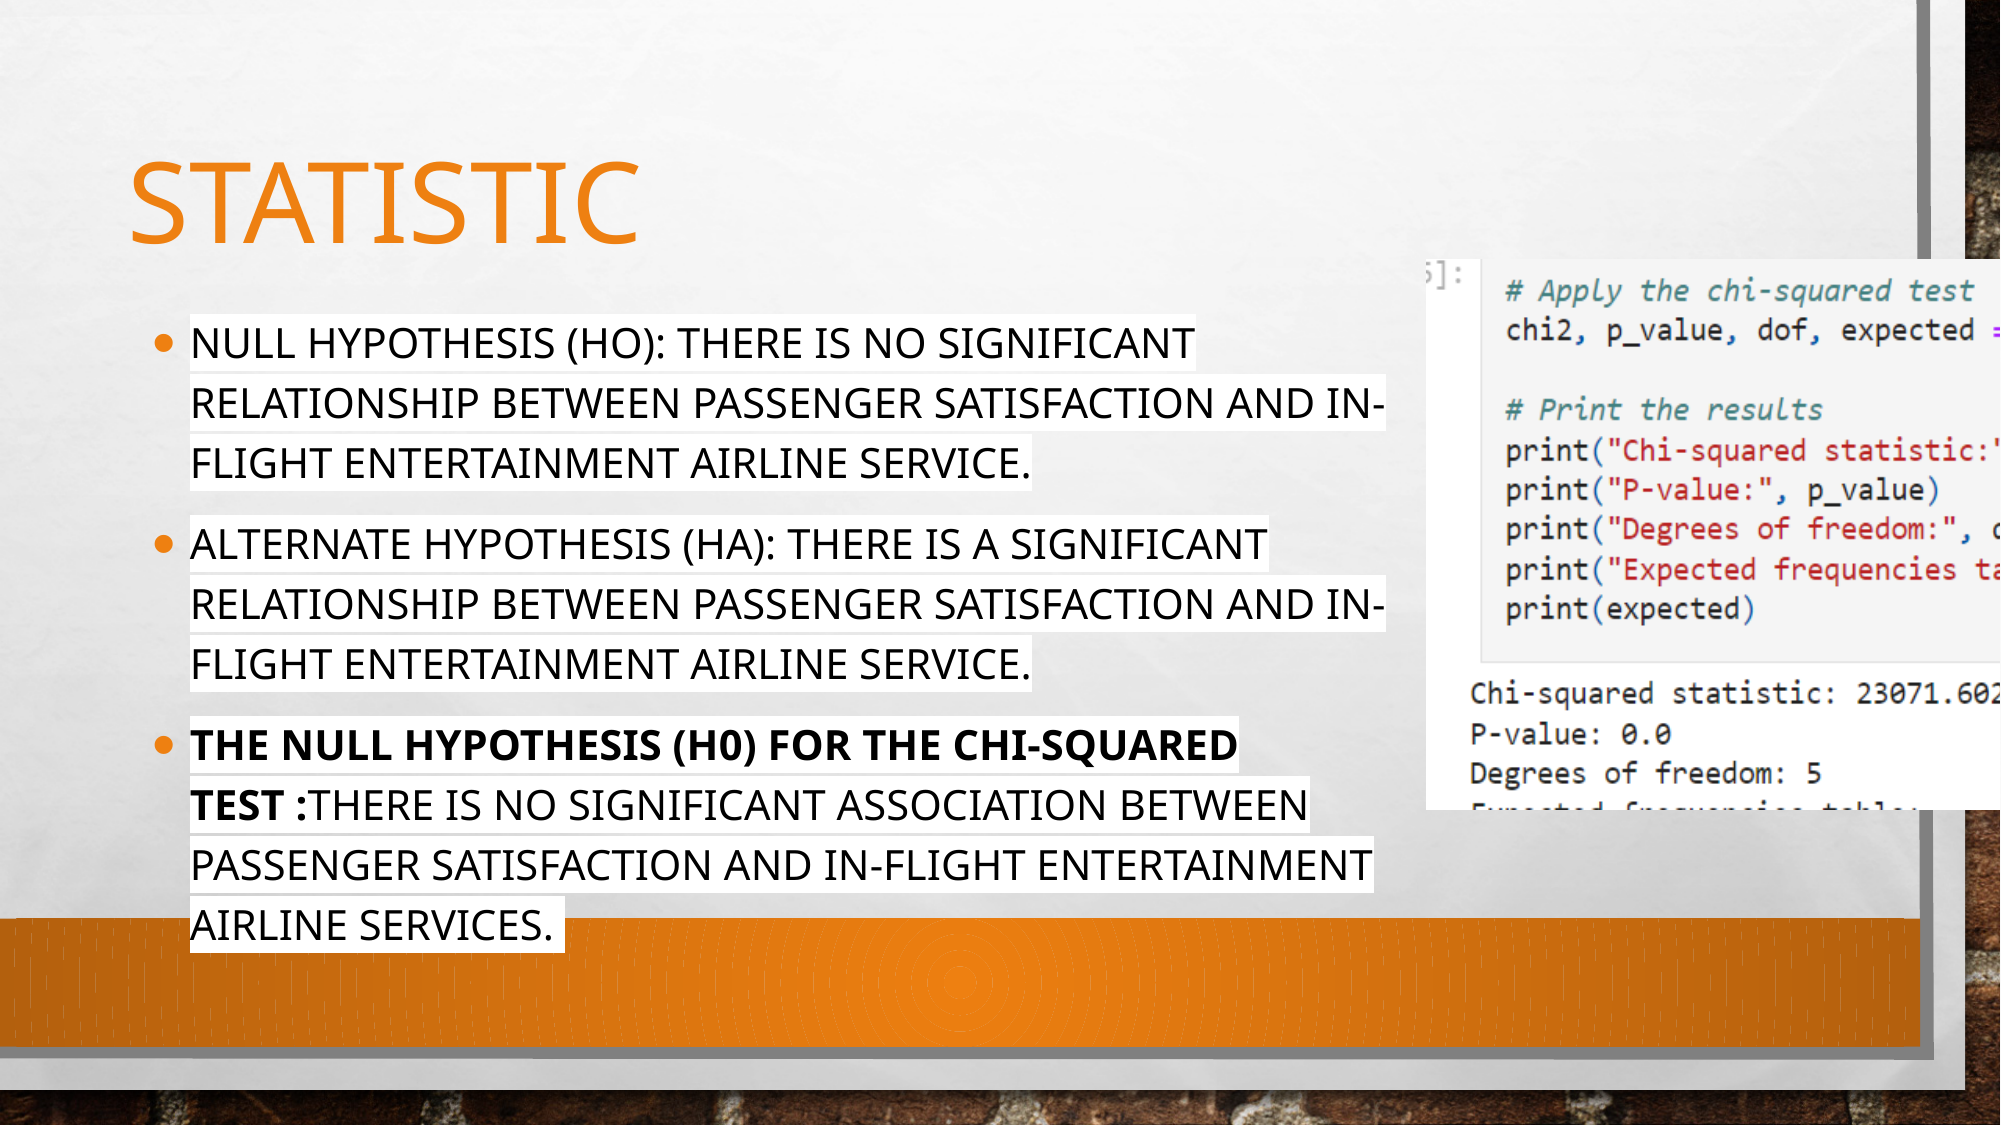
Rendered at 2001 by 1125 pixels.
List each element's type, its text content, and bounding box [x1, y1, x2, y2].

list Null Hypothesis (Ho): There is no significant relationship between passenger satisfaction and In-flight Entertainment airline service. Alternate Hypothesis (Ha): There is a significant relationship between passenger satisfaction and In-flight Entertainment airline service. The null hypothesis (H0) for the chi-squared test :There is no significant association between passenger satisfaction and In-flight Entertainment airline services. [137, 299, 1477, 1014]
picture [0, 0, 2000, 1125]
title Statistic [112, 112, 1818, 302]
